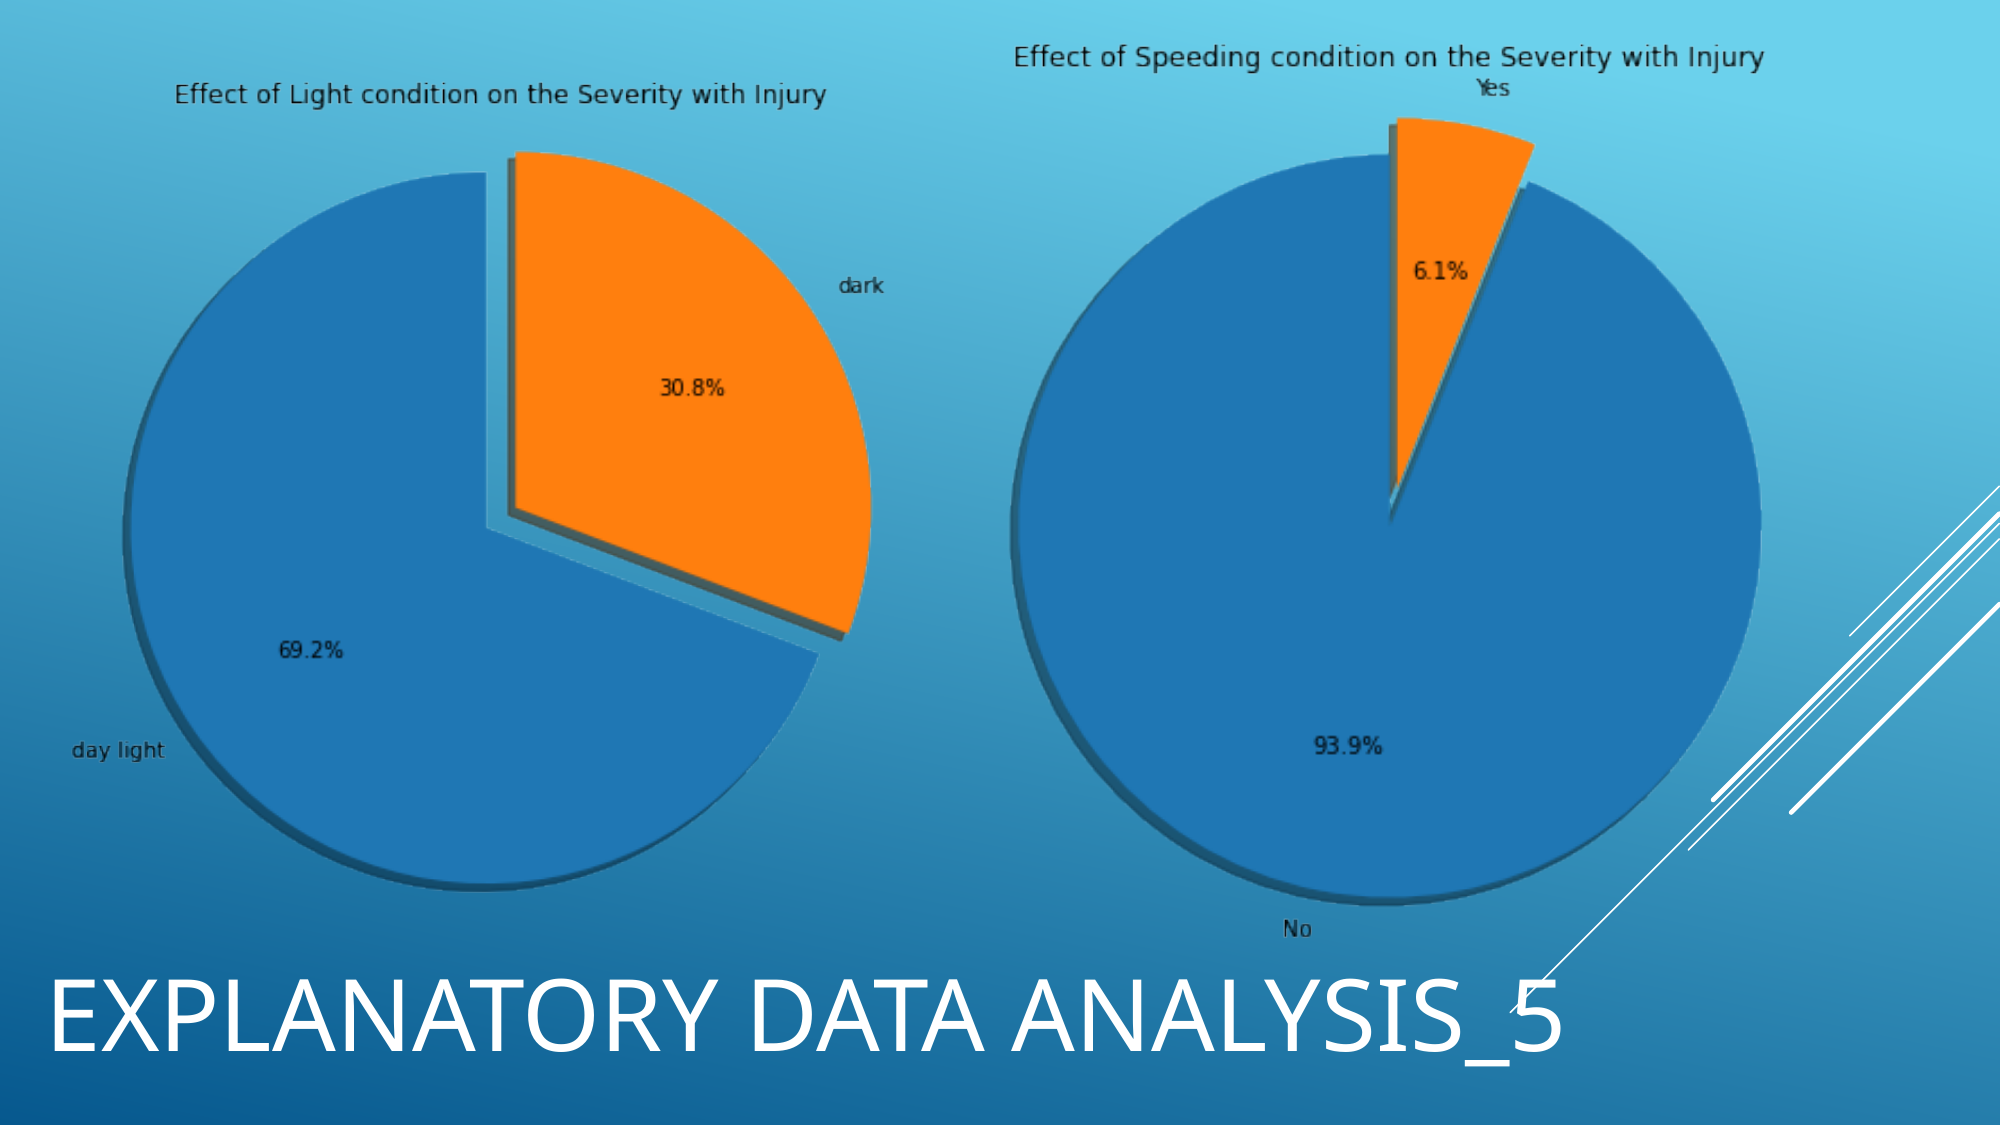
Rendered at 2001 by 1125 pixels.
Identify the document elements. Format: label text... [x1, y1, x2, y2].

picture [0, 29, 2000, 957]
title Explanatory Data analysis_5 [30, 943, 1598, 1079]
